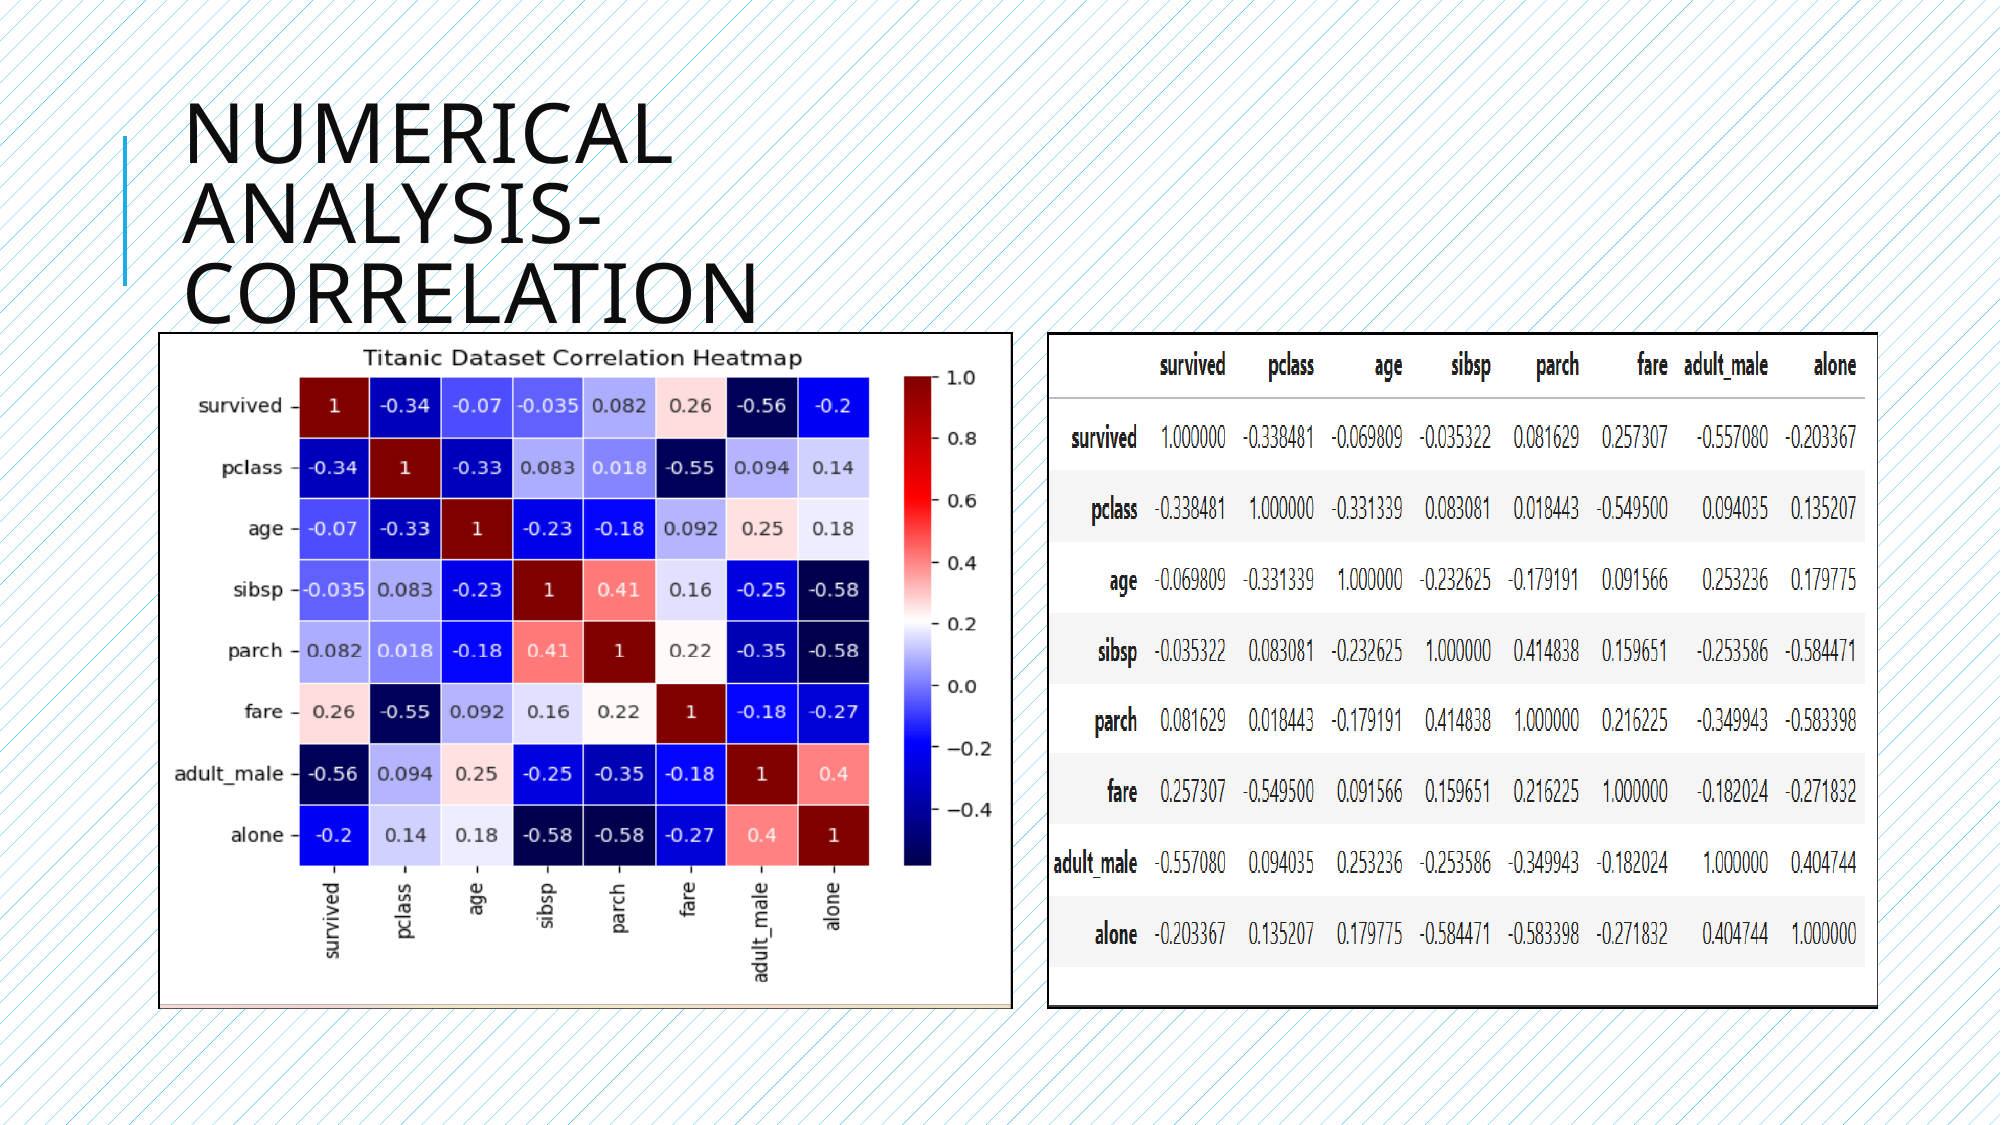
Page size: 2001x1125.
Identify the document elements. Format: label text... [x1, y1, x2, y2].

picture [158, 331, 1014, 1009]
picture [1046, 331, 1878, 1009]
title Numerical analysis- CORRELATION [168, 77, 888, 326]
